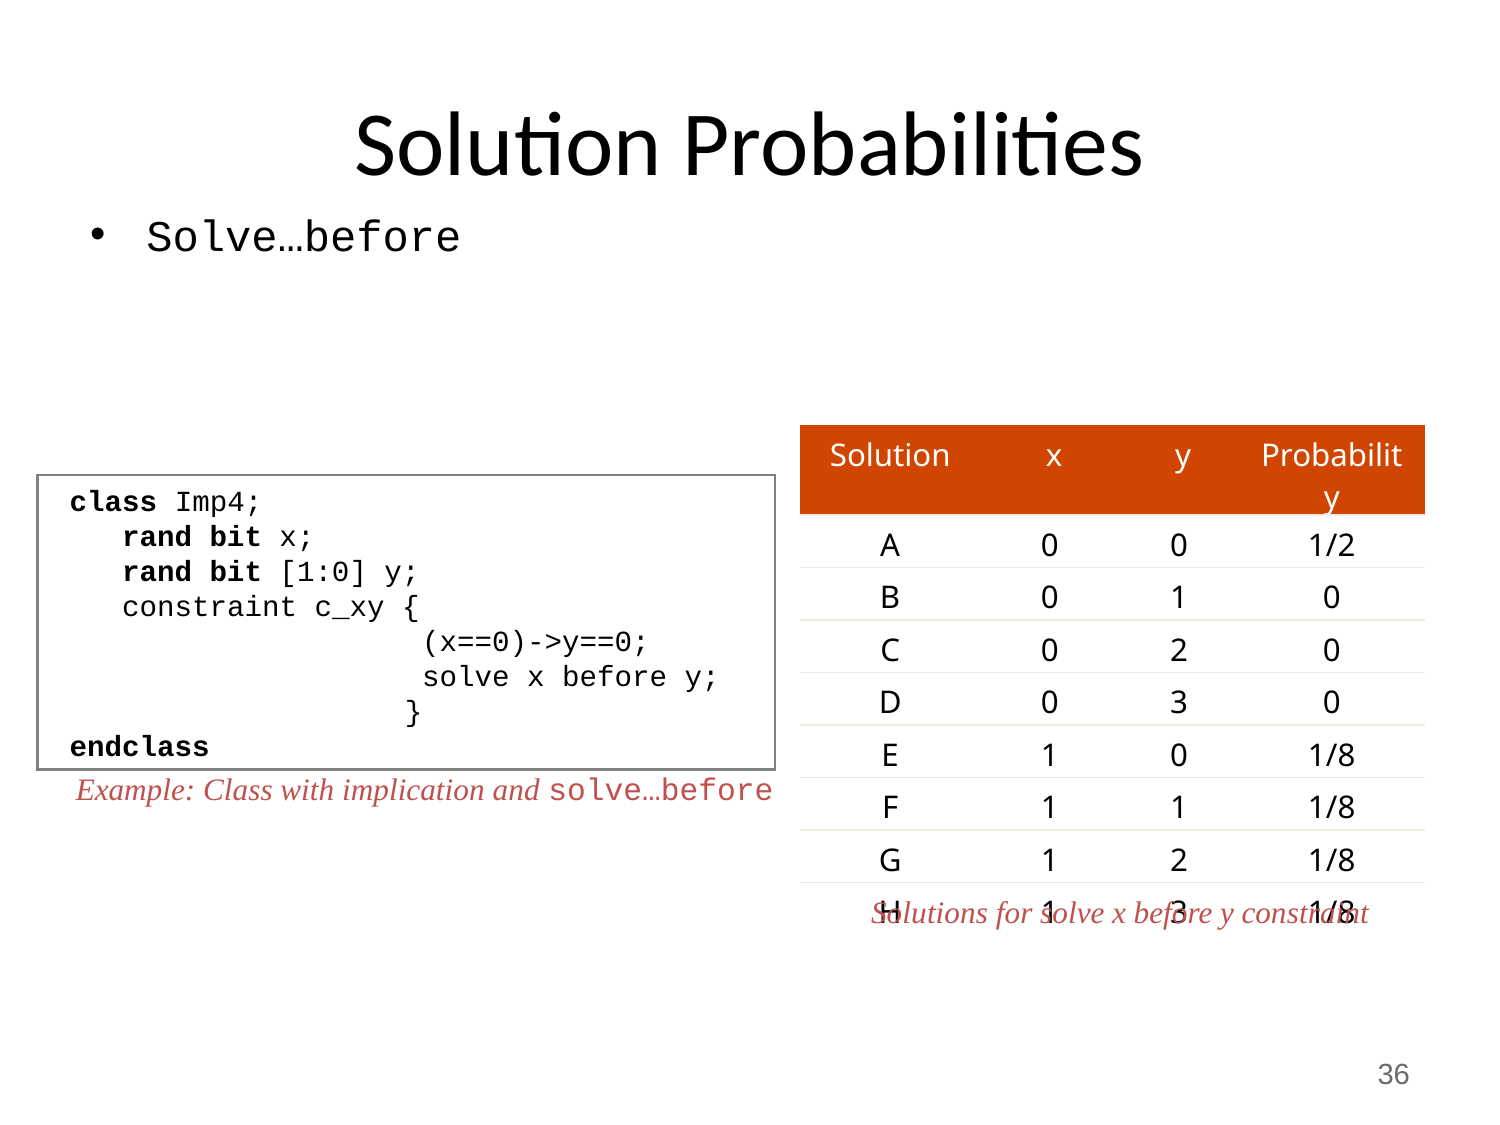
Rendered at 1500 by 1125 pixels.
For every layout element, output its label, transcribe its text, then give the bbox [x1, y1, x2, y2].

table_cell 1/8 [1239, 778, 1425, 829]
table_cell 0 [980, 673, 1119, 724]
title Solution Probabilities [75, 45, 1425, 200]
table_cell 0 [980, 568, 1119, 619]
table_cell 1/8 [1239, 883, 1425, 935]
table_cell C [800, 621, 980, 672]
list Solve…before [75, 200, 1425, 943]
table_header y [1119, 425, 1239, 514]
table_cell 0 [980, 516, 1119, 567]
table_header Probability [1239, 425, 1425, 514]
table_cell E [800, 726, 980, 777]
table_cell B [800, 568, 980, 619]
table_cell 0 [1239, 673, 1425, 724]
table_cell 1 [1119, 568, 1239, 619]
table_header x [980, 425, 1119, 514]
table_cell 0 [1239, 621, 1425, 672]
table_cell 1 [980, 831, 1119, 882]
table_cell D [800, 673, 980, 724]
table_cell 3 [1119, 673, 1239, 724]
text_box class Imp4; rand bit x; rand bit [1:0] y; constraint c_xy { (x==0)->y==0; solve x before y; } endclass [37, 474, 775, 770]
table_cell 0 [980, 621, 1119, 672]
table_cell 1 [1119, 778, 1239, 829]
table_cell A [800, 516, 980, 567]
table_cell 2 [1119, 621, 1239, 672]
table_cell 0 [1239, 568, 1425, 619]
table_cell 1 [980, 778, 1119, 829]
table_cell 1/2 [1239, 516, 1425, 567]
table_cell 1/8 [1239, 831, 1425, 882]
text_box Example: Class with implication and solve…before [61, 761, 789, 815]
text_box Solutions for solve x before y constraint [856, 884, 1385, 937]
table_cell 0 [1119, 516, 1239, 567]
table_cell 1/8 [1239, 726, 1425, 777]
slide_number 36 [1074, 1042, 1425, 1103]
table_header Solution [800, 425, 980, 514]
table_cell 1 [980, 726, 1119, 777]
table_cell 2 [1119, 831, 1239, 882]
table_cell H [800, 883, 980, 935]
table_cell G [800, 831, 980, 882]
table_cell 0 [1119, 726, 1239, 777]
table_cell F [800, 778, 980, 829]
